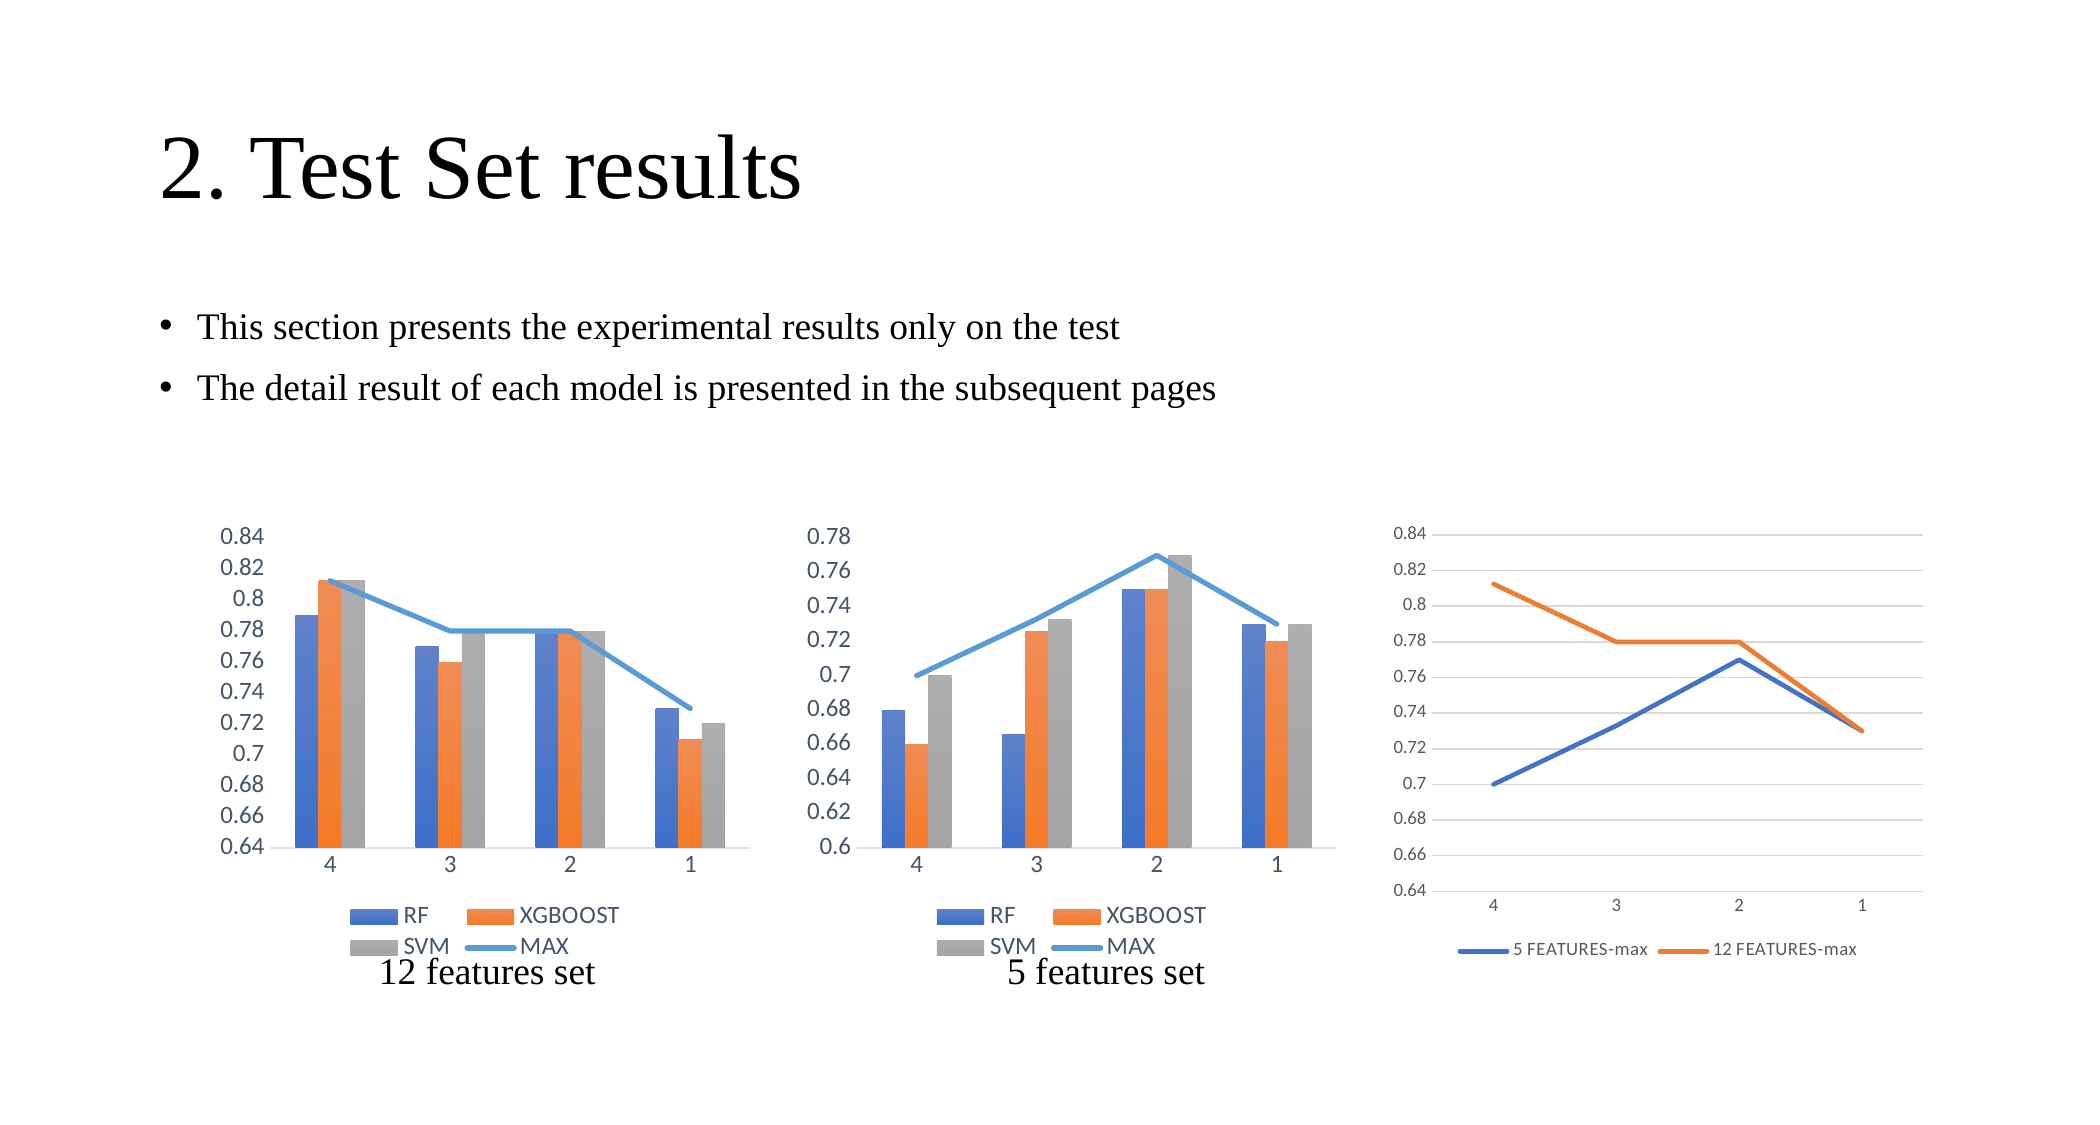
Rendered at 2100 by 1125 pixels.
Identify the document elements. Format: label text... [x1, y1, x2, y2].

chart [795, 516, 1348, 967]
text_box 12 features set [364, 967, 611, 1000]
text_box 5 features set [992, 967, 1221, 1000]
chart [1382, 516, 1935, 967]
chart [209, 516, 762, 967]
list This section presents the experimental results only on the test The detail result of each model is presented in the subsequent pages [144, 299, 1956, 1014]
title 2. Test Set results [144, 59, 1956, 278]
